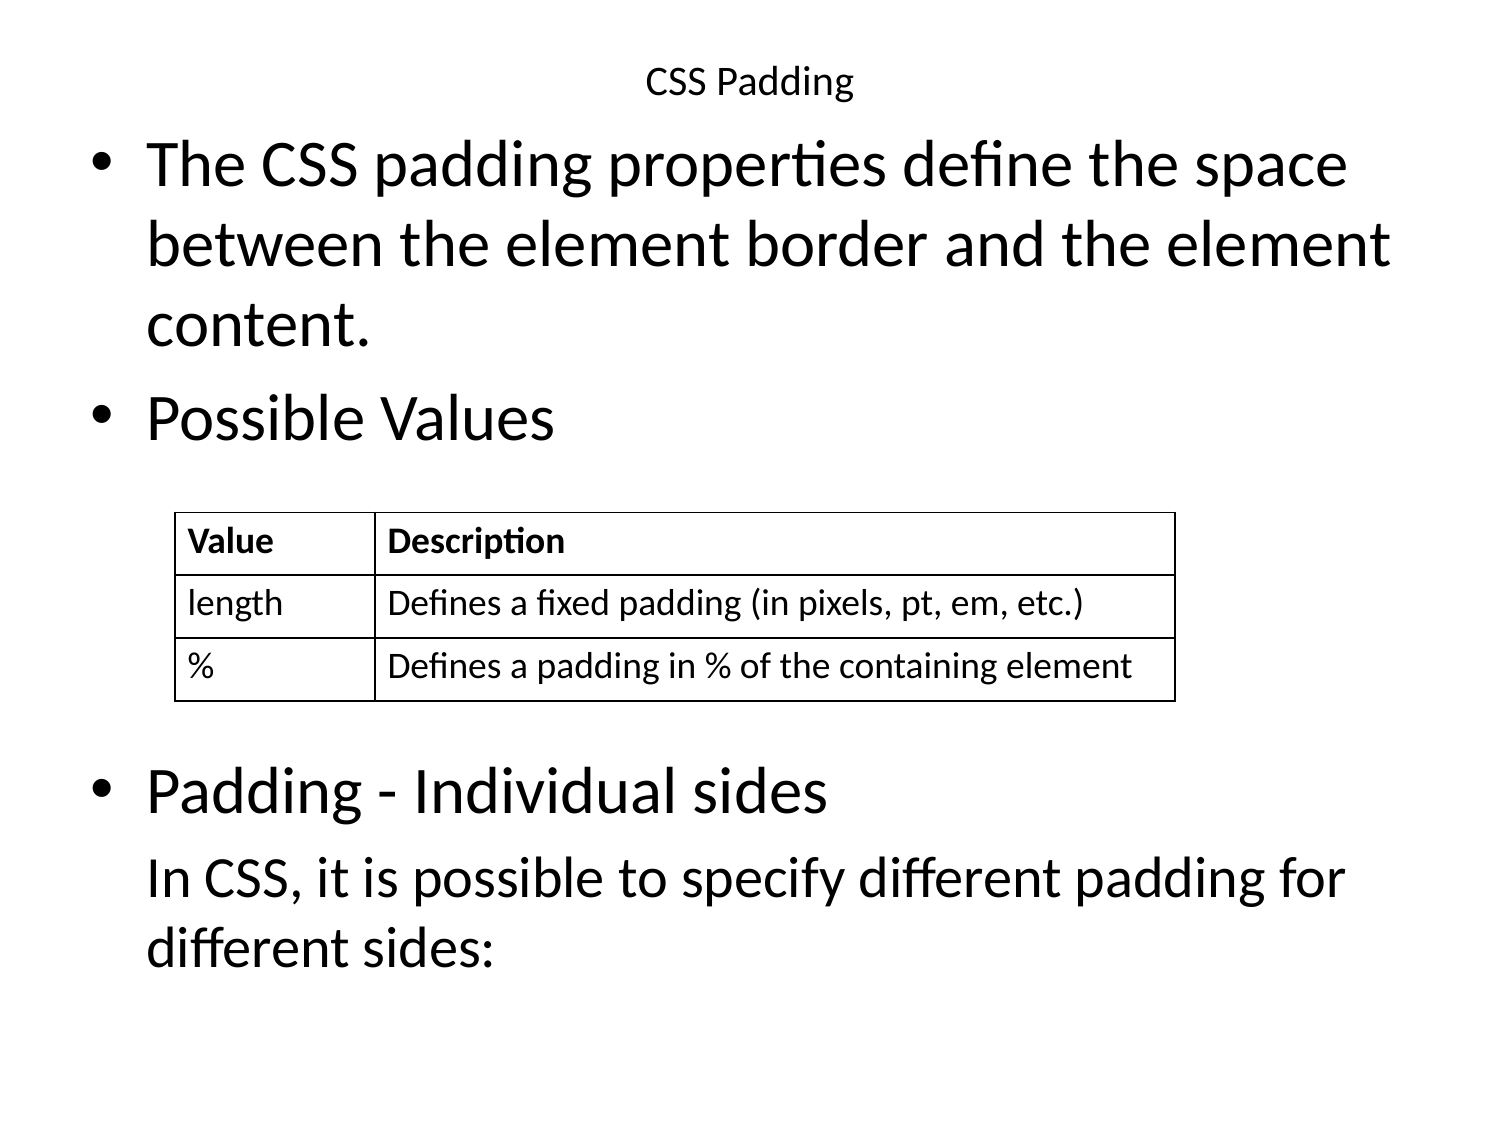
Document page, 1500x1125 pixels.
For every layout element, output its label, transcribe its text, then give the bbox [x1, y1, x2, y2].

table_header Value [176, 513, 374, 574]
title CSS Padding [75, 45, 1425, 112]
table_cell Defines a padding in % of the containing element [376, 639, 1174, 700]
list The CSS padding properties define the space between the element border and the element content. Possible Values Padding - Individual sides In CSS, it is possible to specify different padding for different sides: [75, 112, 1425, 1063]
table_cell % [176, 639, 374, 700]
table_cell Defines a fixed padding (in pixels, pt, em, etc.) [376, 576, 1174, 637]
table_cell length [176, 576, 374, 637]
table_header Description [376, 513, 1174, 574]
